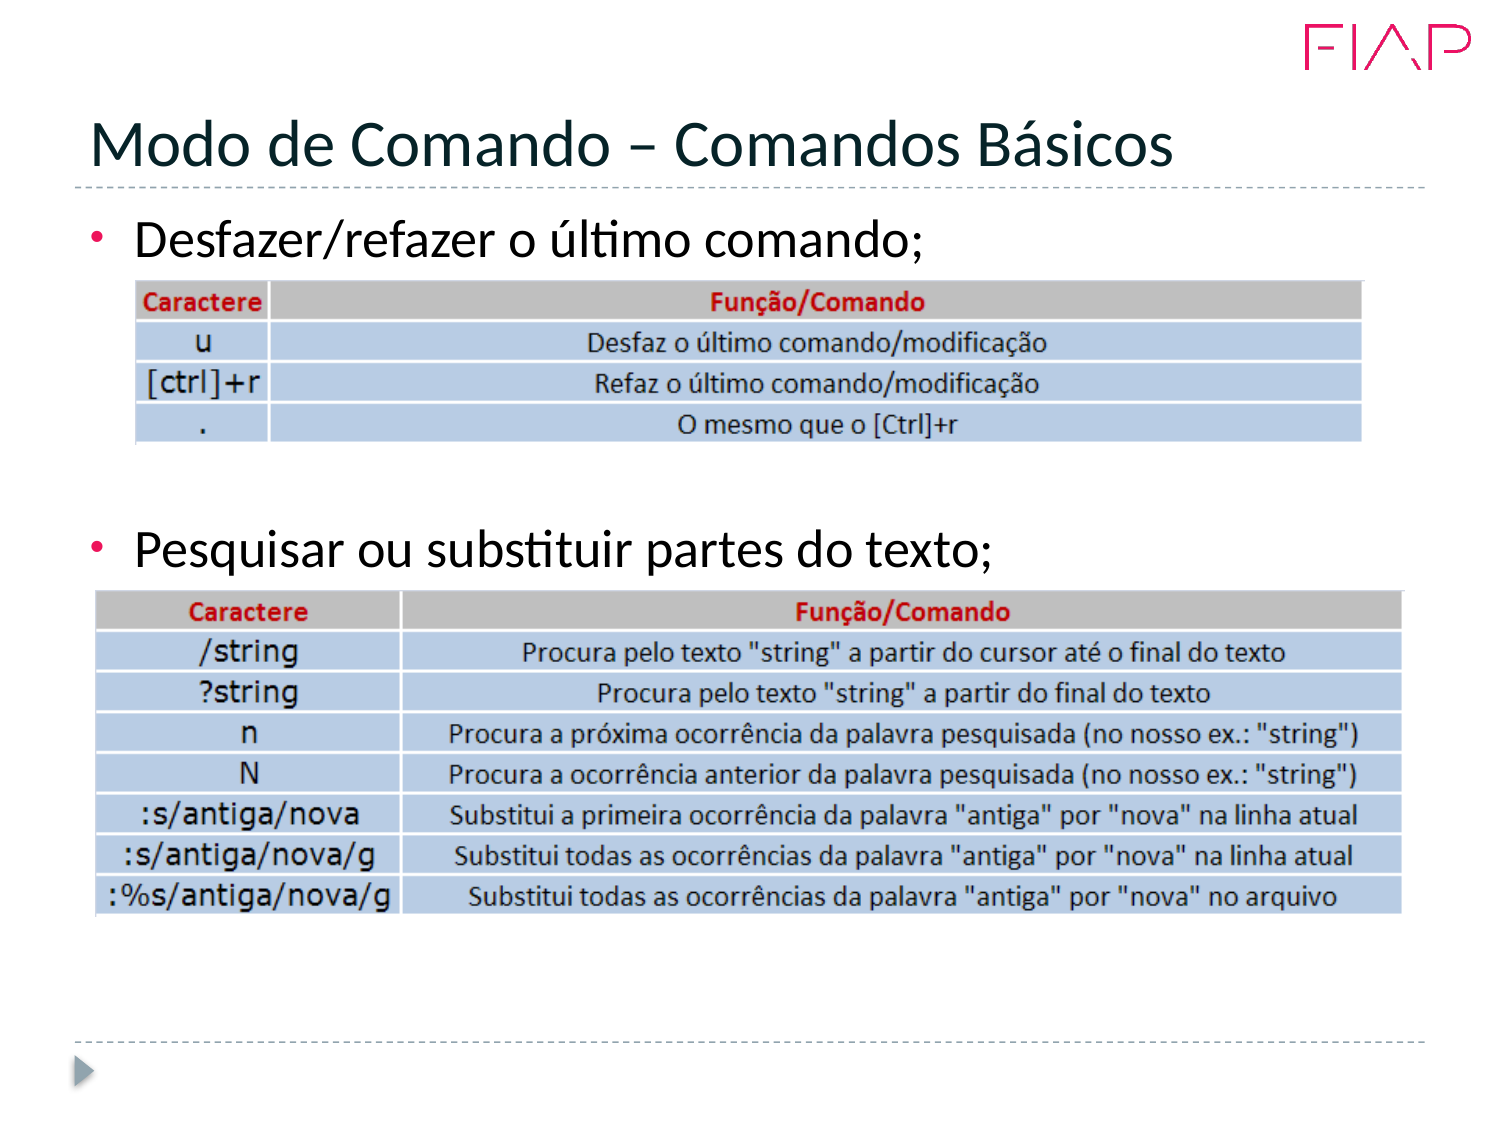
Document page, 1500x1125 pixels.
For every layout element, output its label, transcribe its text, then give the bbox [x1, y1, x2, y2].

list Desfazer/refazer o último comando; Pesquisar ou substituir partes do texto; [75, 196, 1425, 1007]
picture [134, 280, 1365, 445]
title Modo de Comando – Comandos Básicos [75, 24, 1425, 188]
picture [1425, 24, 1471, 70]
picture [94, 589, 1405, 918]
